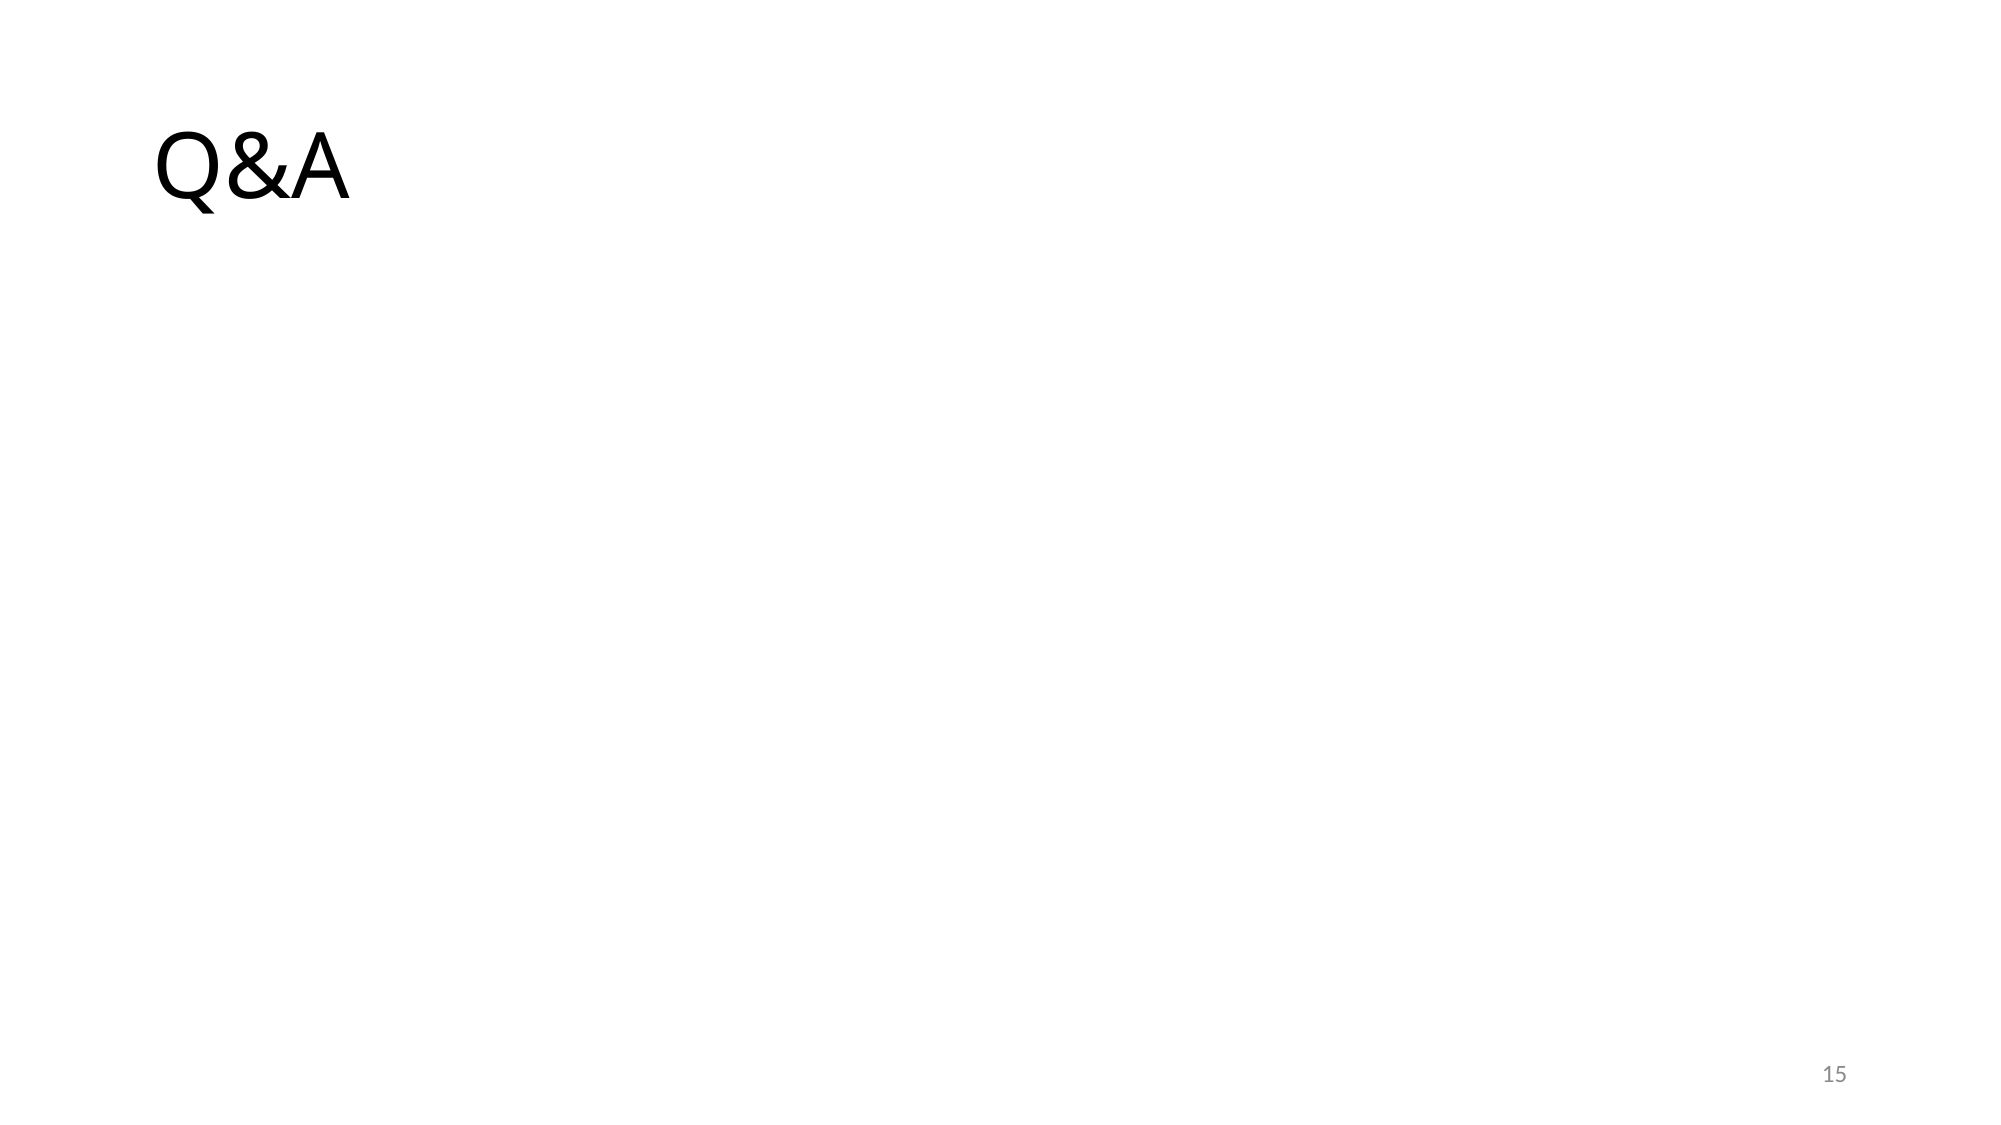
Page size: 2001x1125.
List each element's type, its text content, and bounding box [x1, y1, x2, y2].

title Q&A [137, 59, 1863, 278]
slide_number 15 [1412, 1042, 1863, 1103]
